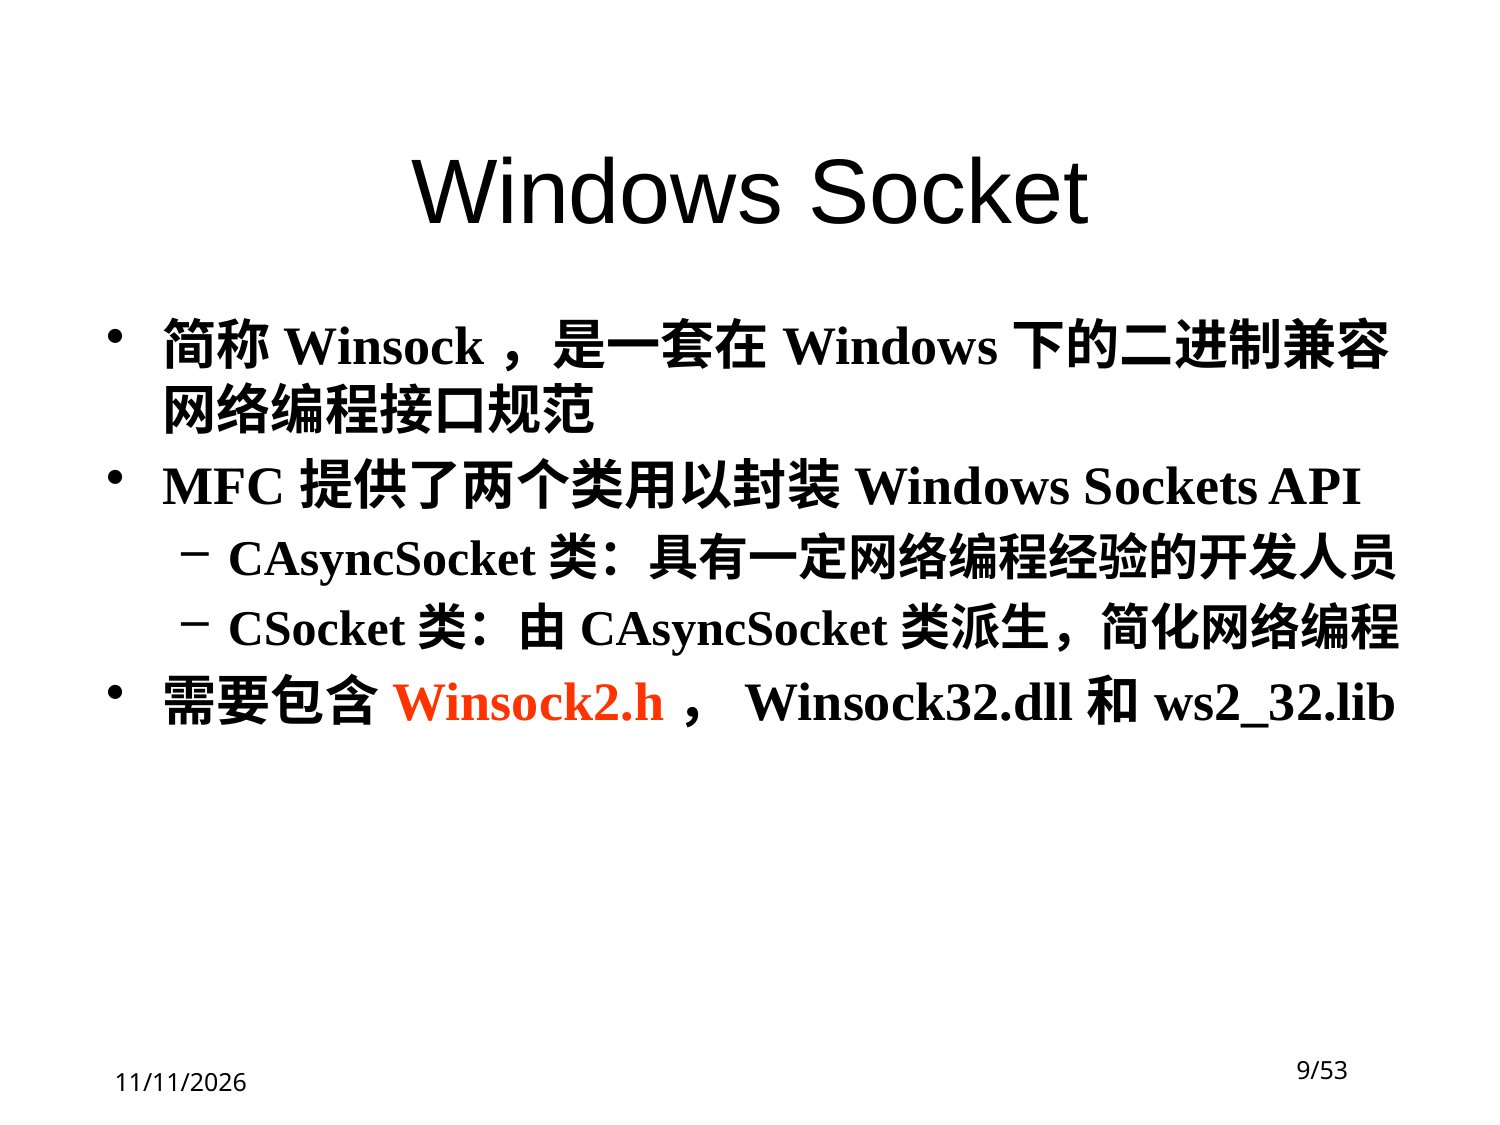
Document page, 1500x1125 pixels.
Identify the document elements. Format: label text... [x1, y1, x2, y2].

text_box 2020/10/28 [99, 1058, 325, 1103]
list 简称Winsock，是一套在Windows下的二进制兼容网络编程接口规范 MFC提供了两个类用以封装Windows Sockets API CAsyncSocket类：具有一定网络编程经验的开发人员 CSocket类：由CAsyncSocket类派生，简化网络编程 需要包含Winsock2.h，Winsock32.dll和ws2_32.lib [91, 302, 1438, 1003]
text_box 9/53 [1281, 1046, 1447, 1083]
title Windows Socket [94, 50, 1407, 250]
